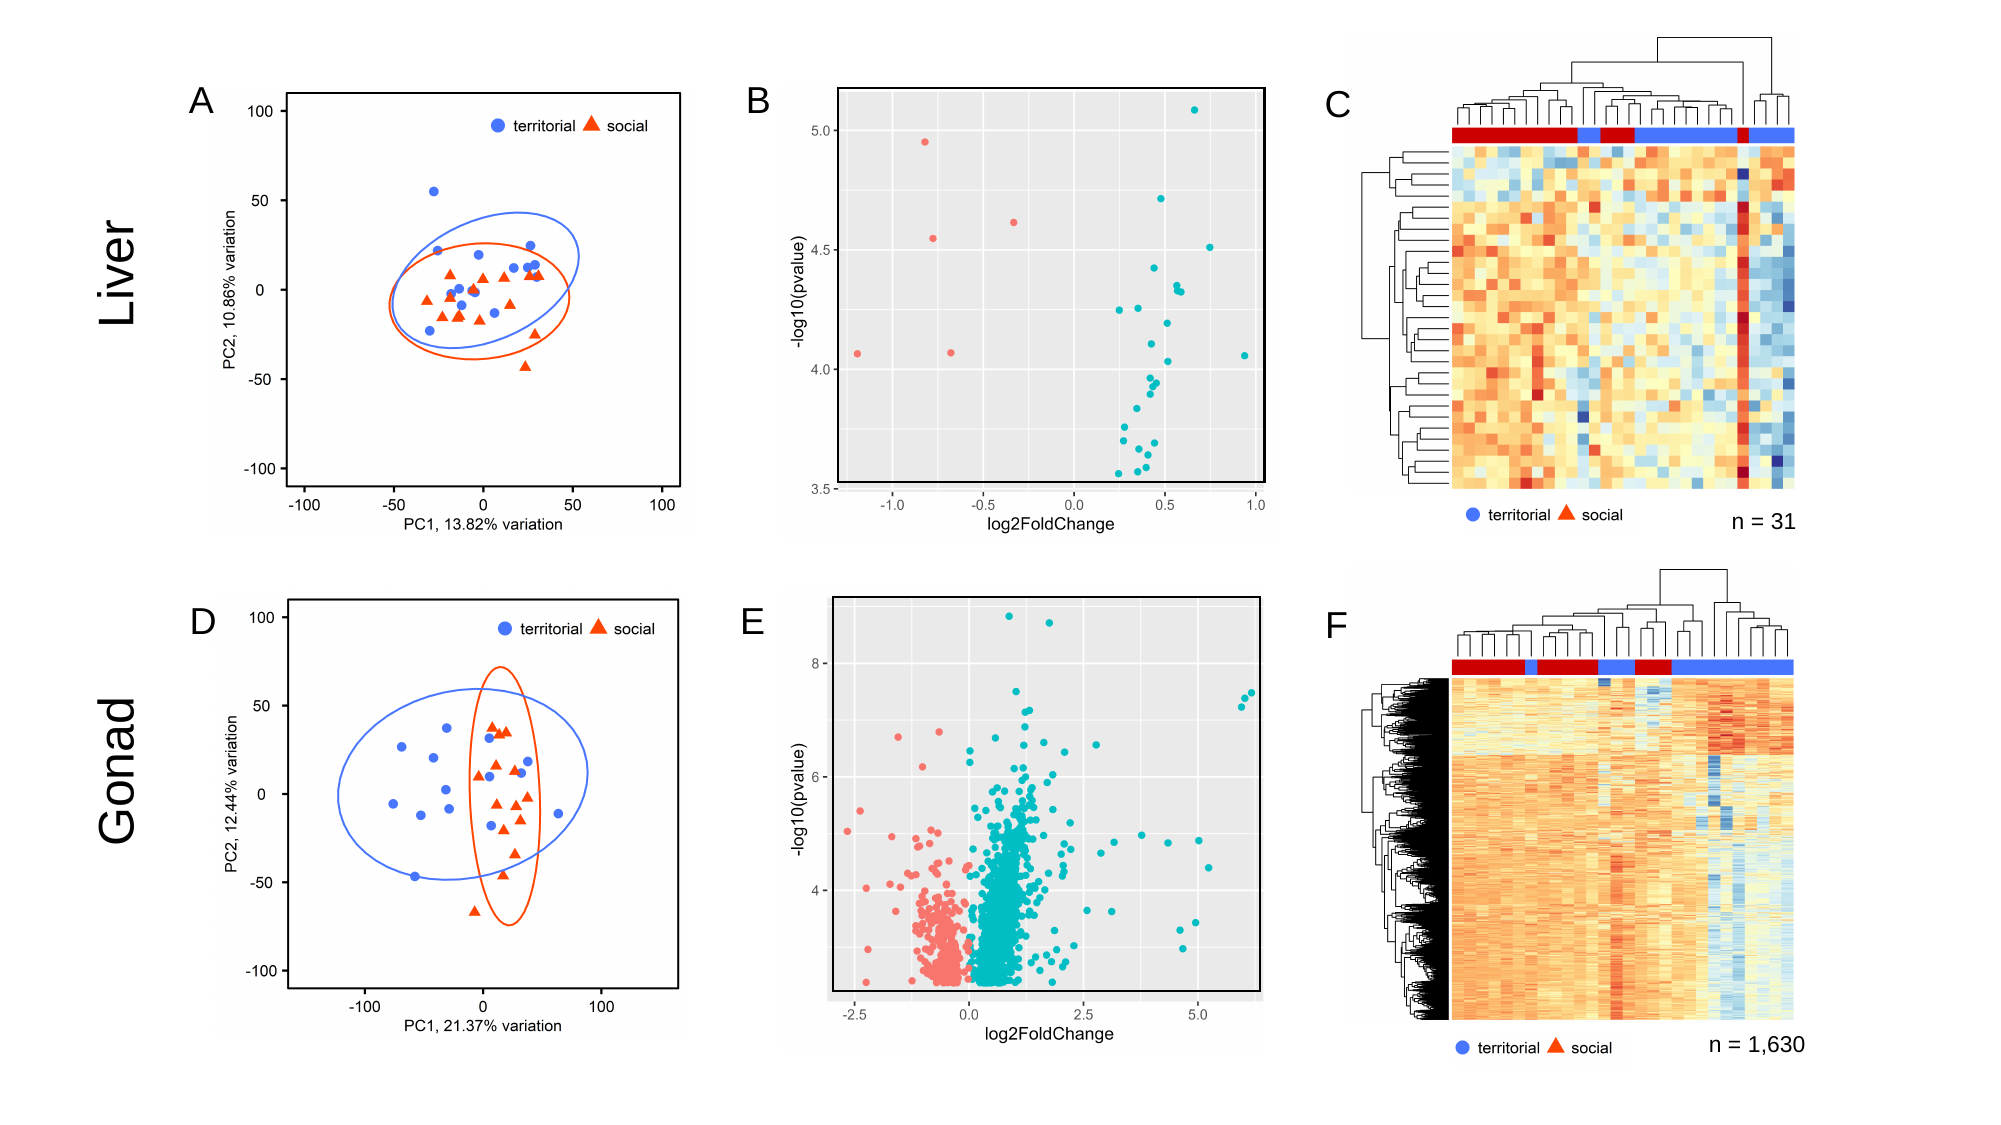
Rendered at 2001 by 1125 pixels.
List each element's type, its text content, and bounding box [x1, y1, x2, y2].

text_box C [1309, 72, 1349, 133]
text_box Liver [76, 205, 151, 344]
text_box Gonad [76, 681, 151, 862]
text_box B [731, 68, 786, 129]
text_box E [725, 589, 781, 650]
picture [1349, 34, 1795, 491]
picture [213, 589, 690, 1040]
text_box D [174, 589, 213, 650]
text_box F [1310, 593, 1349, 654]
picture [782, 83, 1278, 542]
picture [210, 85, 692, 536]
text_box n = 31 [1716, 499, 1812, 542]
picture [1451, 1033, 1632, 1070]
picture [1461, 500, 1642, 536]
text_box n = 1,630 [1693, 1022, 1821, 1065]
picture [782, 589, 1264, 1052]
text_box A [174, 68, 229, 129]
picture [1349, 566, 1795, 1023]
